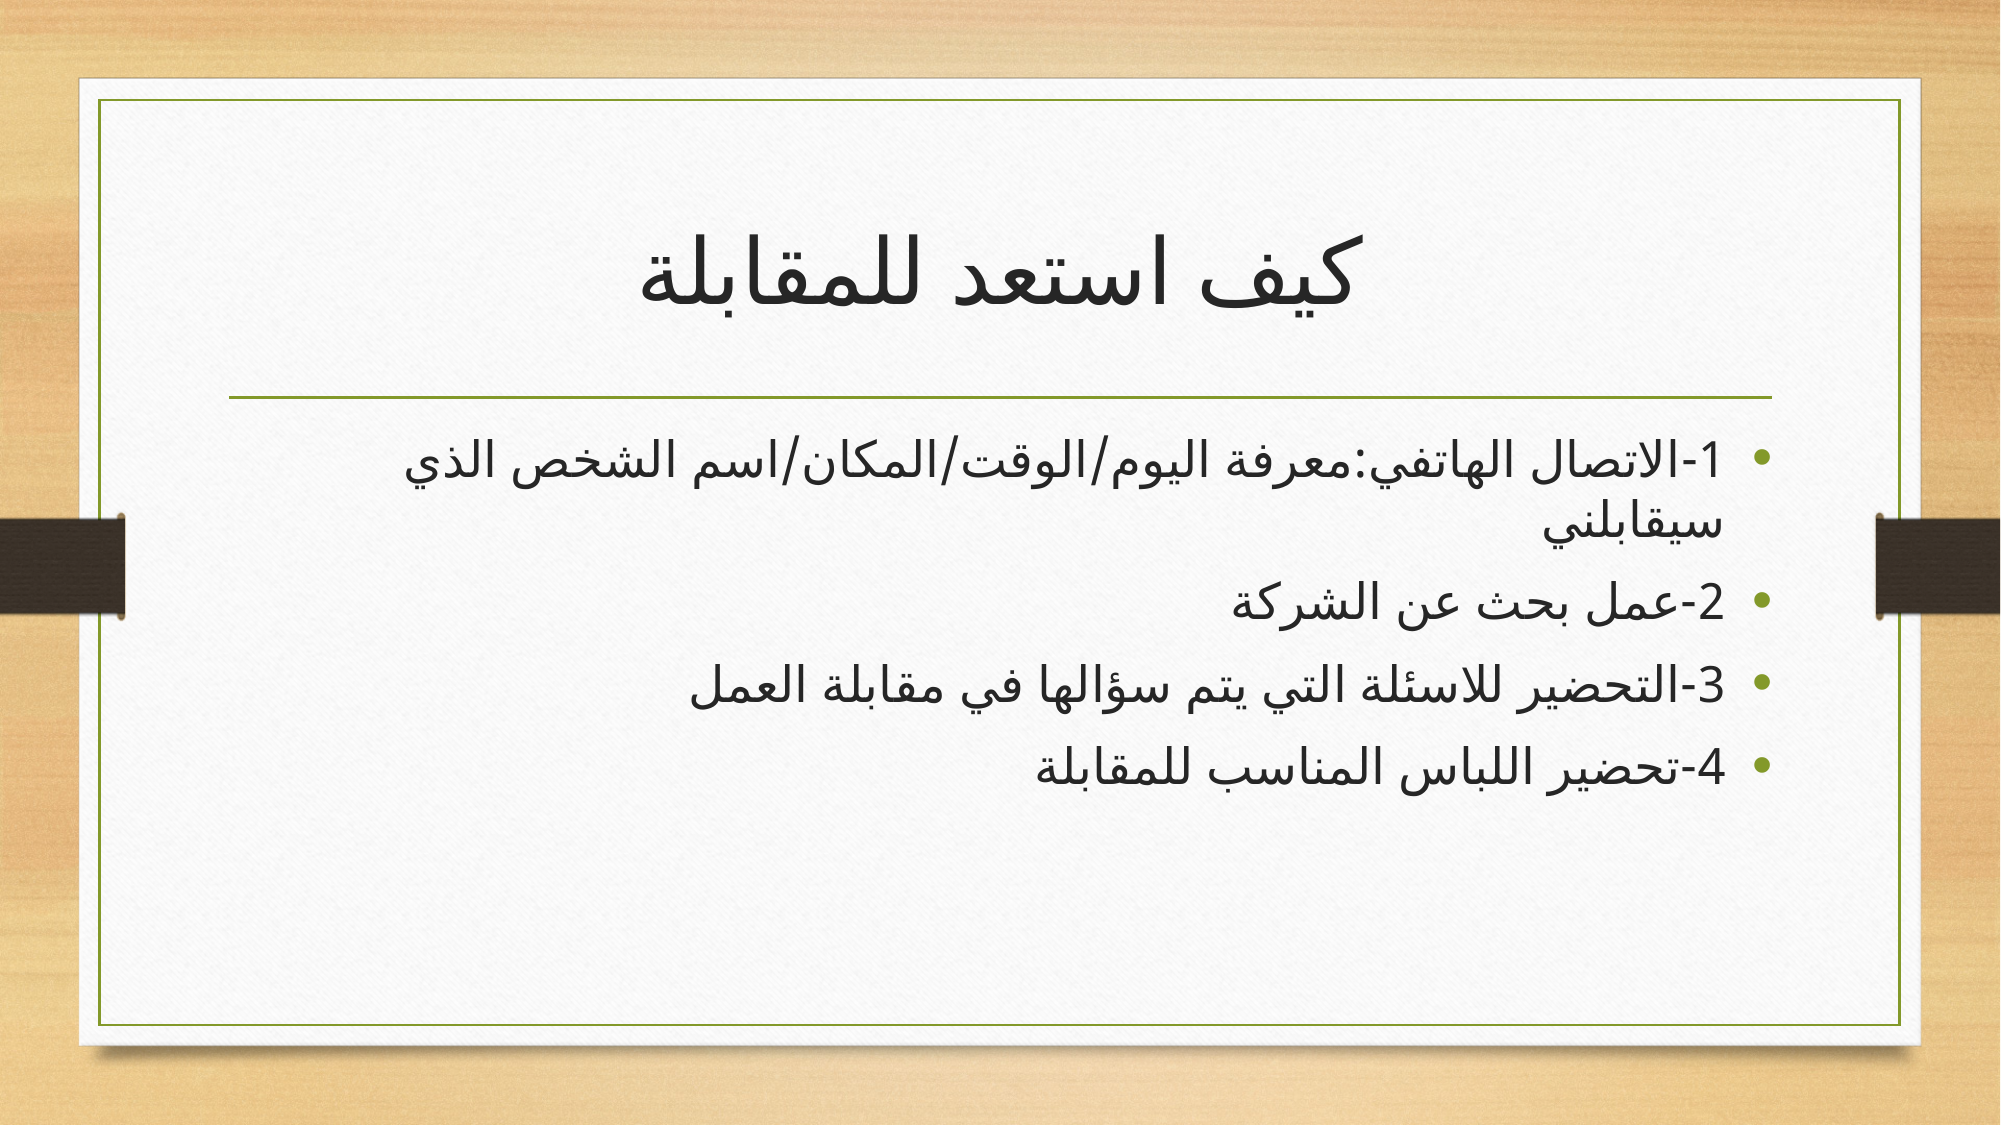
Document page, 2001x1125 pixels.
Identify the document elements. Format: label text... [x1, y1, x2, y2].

list 1-الاتصال الهاتفي:معرفة اليوم/الوقت/المكان/اسم الشخص الذي سيقابلني 2-عمل بحث عن الشركة 3-التحضير للاسئلة التي يتم سؤالها في مقابلة العمل 4-تحضير اللباس المناسب للمقابلة [212, 419, 1788, 964]
picture [0, 0, 2001, 1125]
title كيف استعد للمقابلة [212, 161, 1788, 375]
